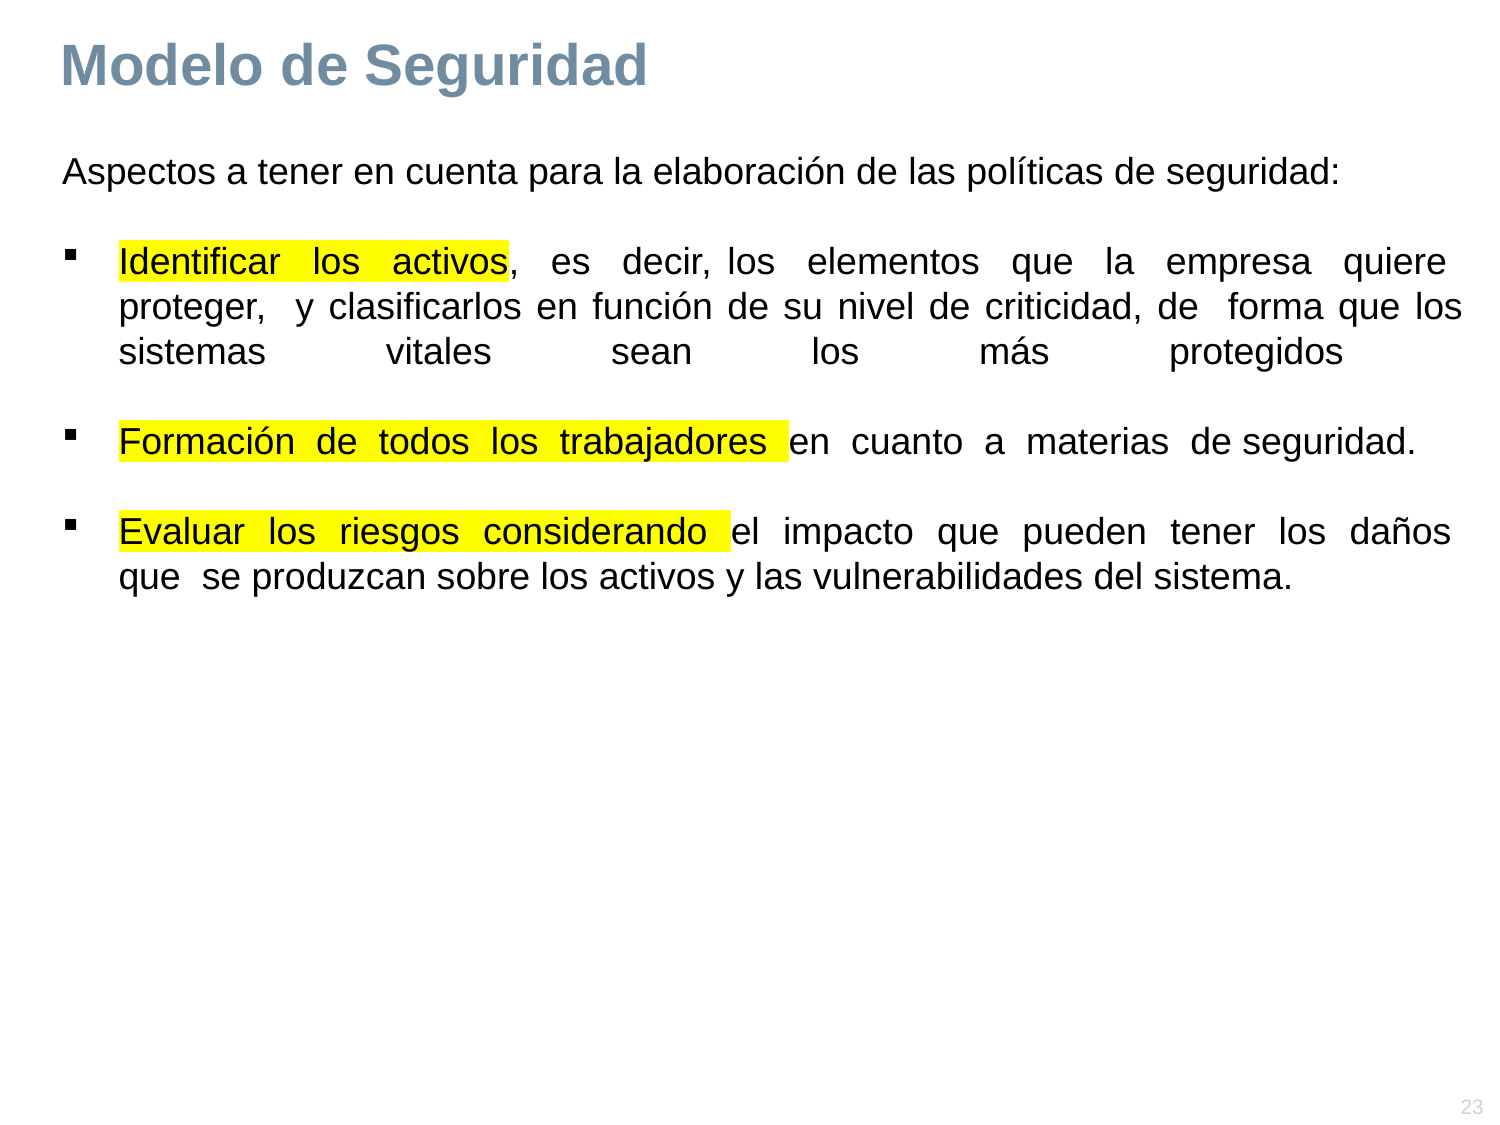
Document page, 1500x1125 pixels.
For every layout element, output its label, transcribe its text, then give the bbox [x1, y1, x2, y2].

text_box Aspectos a tener en cuenta para la elaboración de las políticas de seguridad: Identificar los activos, es decir, los elementos que la empresa quiere proteger, y clasificarlos en función de su nivel de criticidad, de forma que los sistemas vitales sean los más protegidos Formación de todos los trabajadores en cuanto a materias de seguridad. Evaluar los riesgos considerando el impacto que pueden tener los daños que se produzcan sobre los activos y las vulnerabilidades del sistema. [47, 139, 1478, 650]
title Modelo de Seguridad [47, 20, 1384, 105]
